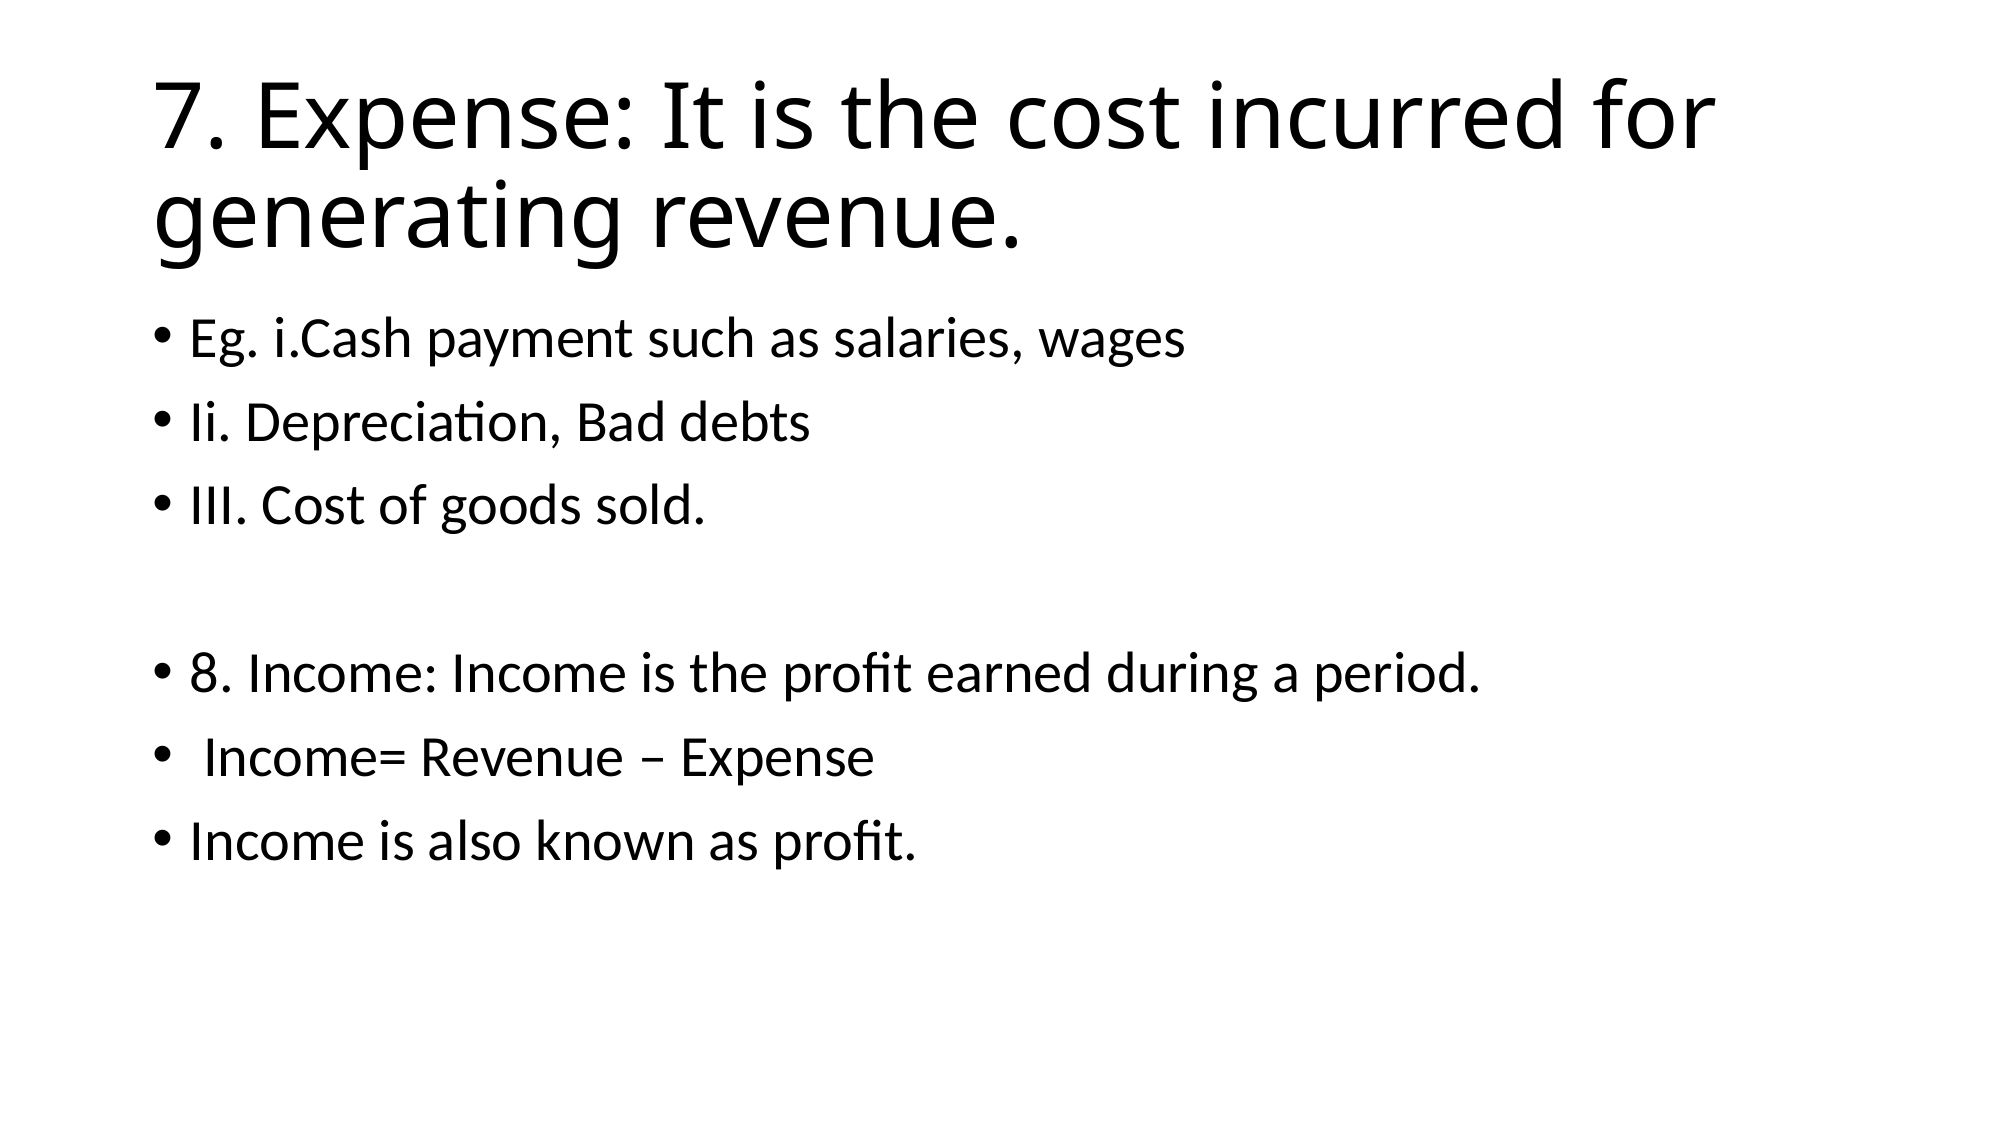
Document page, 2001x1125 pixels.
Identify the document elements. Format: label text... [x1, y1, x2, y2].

title 7. Expense: It is the cost incurred for generating revenue. [137, 59, 1863, 278]
list Eg. i.Cash payment such as salaries, wages Ii. Depreciation, Bad debts III. Cost of goods sold. 8. Income: Income is the profit earned during a period. Income= Revenue – Expense Income is also known as profit. [137, 299, 1863, 1014]
